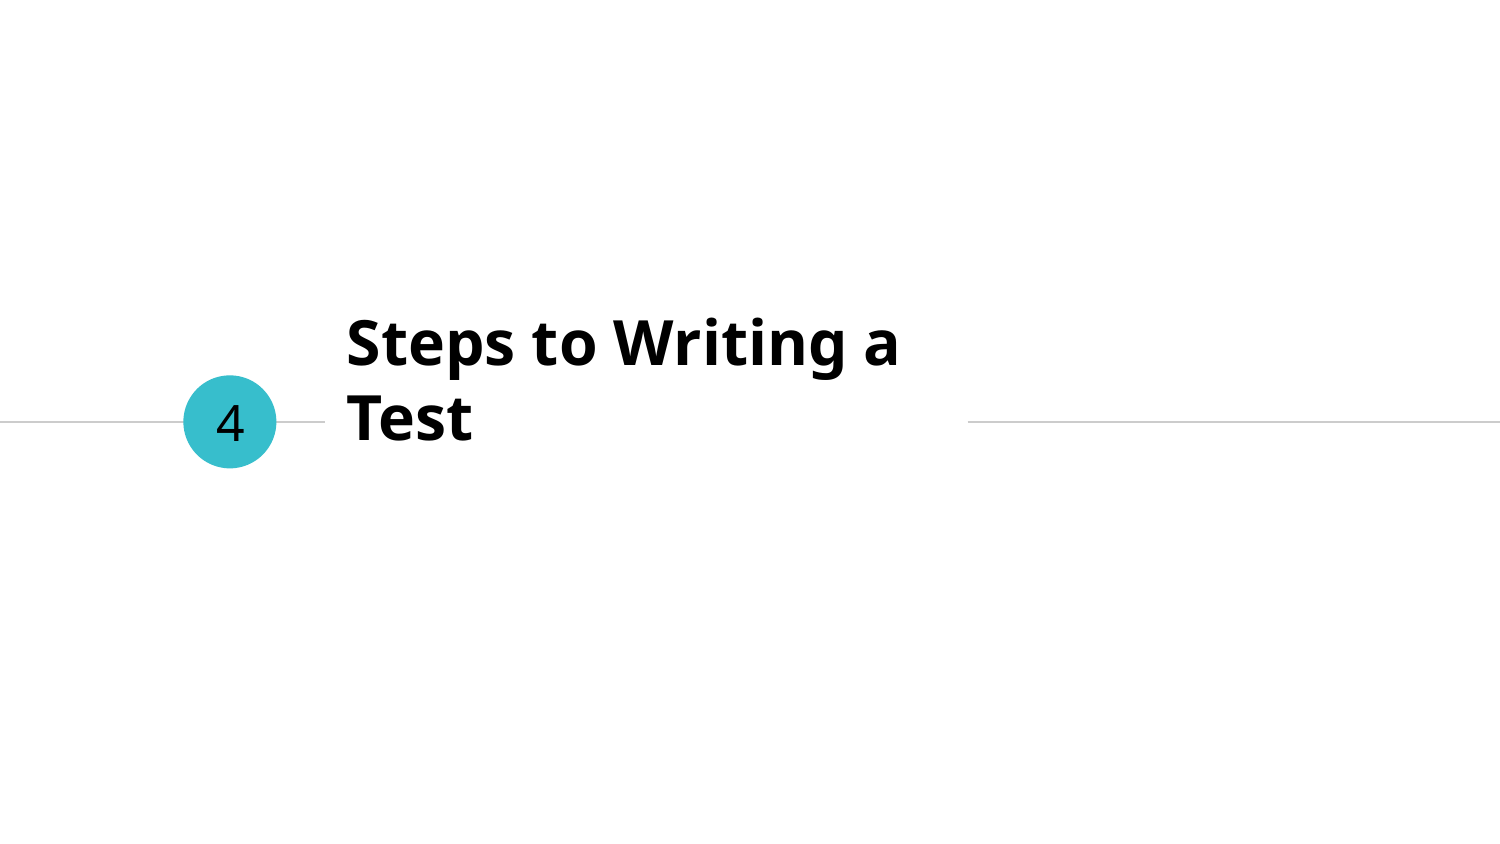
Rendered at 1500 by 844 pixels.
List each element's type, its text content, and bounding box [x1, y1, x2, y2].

title Steps to Writing a Test [331, 277, 1054, 469]
text_box 4 [186, 375, 276, 468]
